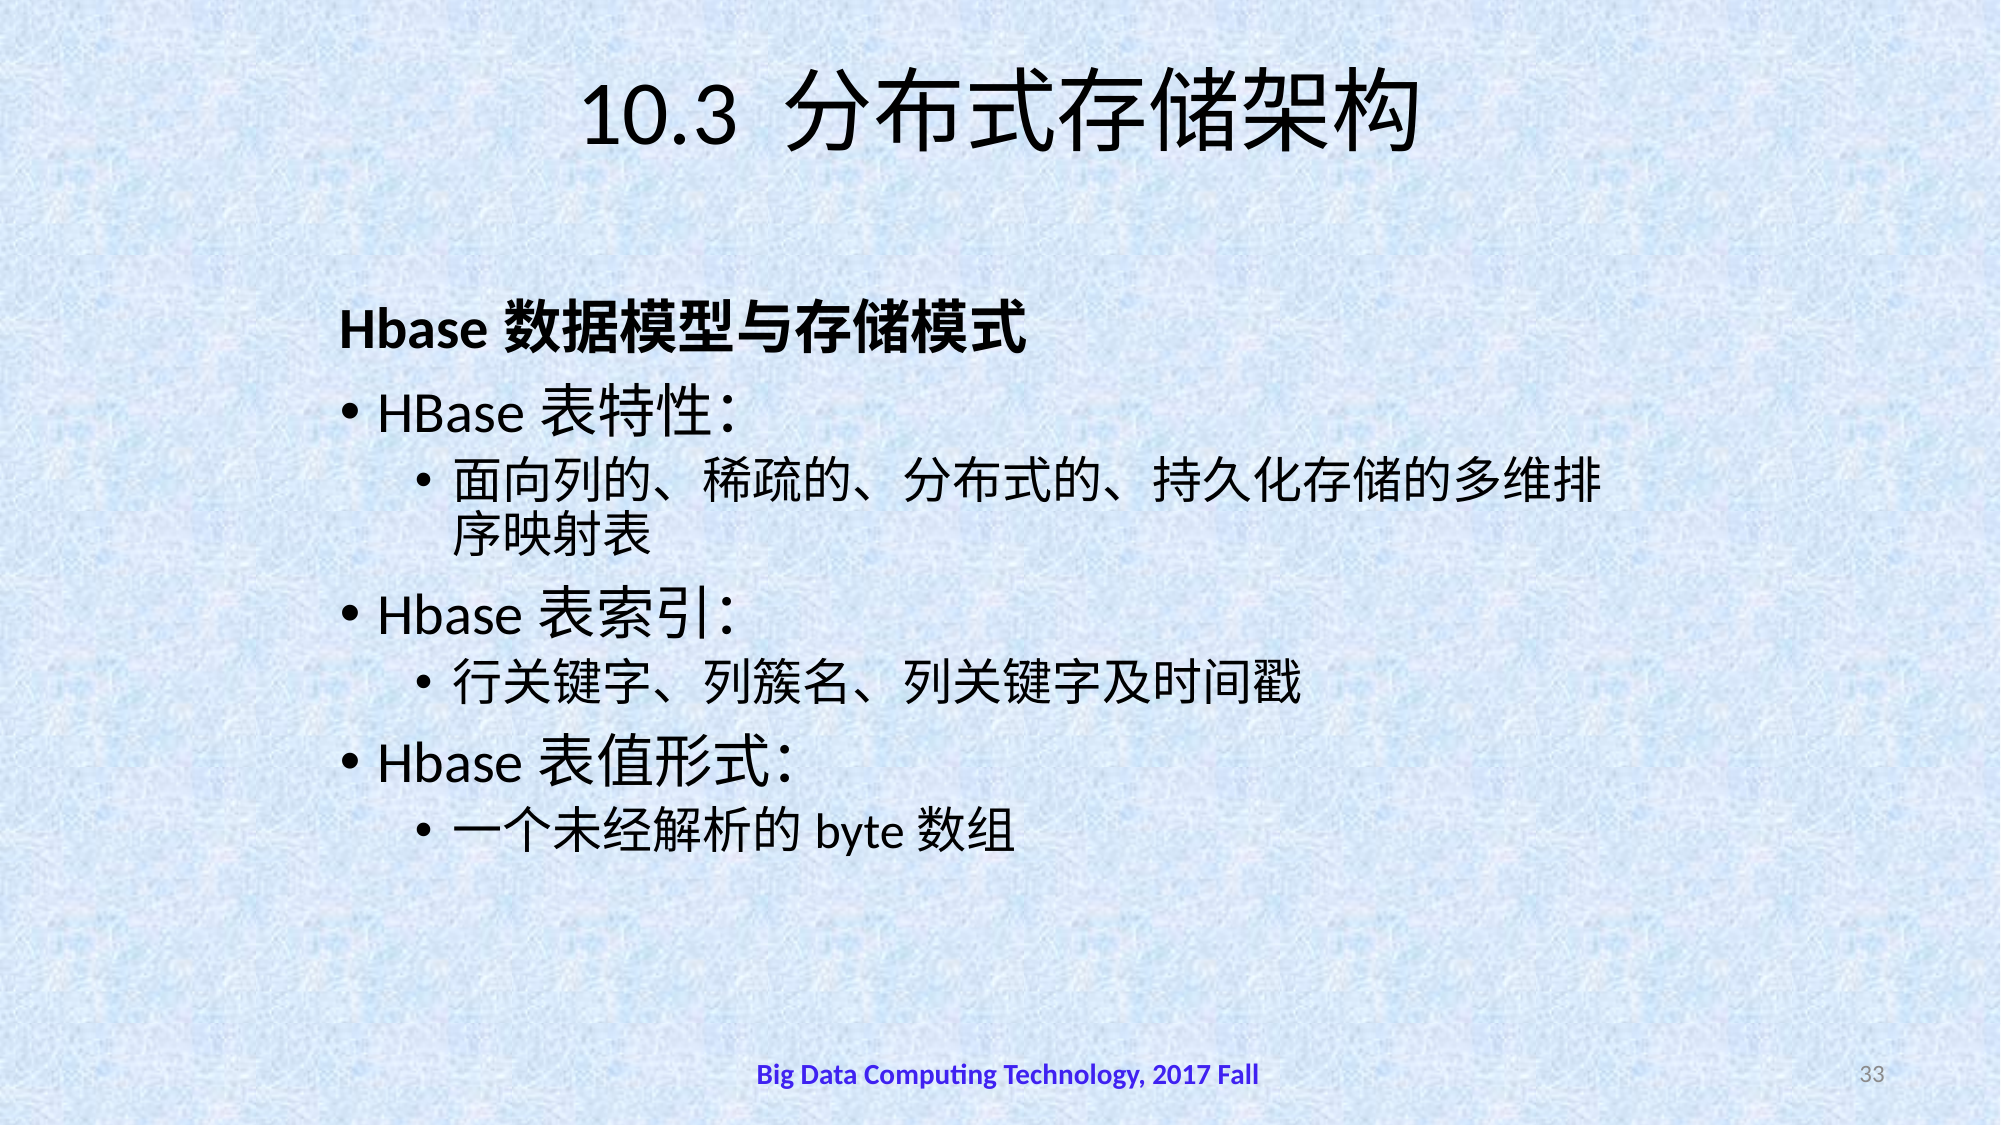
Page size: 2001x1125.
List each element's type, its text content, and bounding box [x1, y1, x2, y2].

footer Big Data Computing Technology, 2017 Fall [633, 1042, 1384, 1103]
text_box Hbase数据模型与存储模式 HBase表特性： 面向列的、稀疏的、分布式的、持久化存储的多维排序映射表 Hbase表索引： 行关键字、列簇名、列关键字及时间戳 Hbase表值形式： 一个未经解析的byte数组 [324, 291, 1638, 975]
title 10.3 分布式存储架构 [99, 45, 1900, 233]
slide_number 33 [1433, 1042, 1900, 1103]
picture [0, 0, 2001, 1125]
